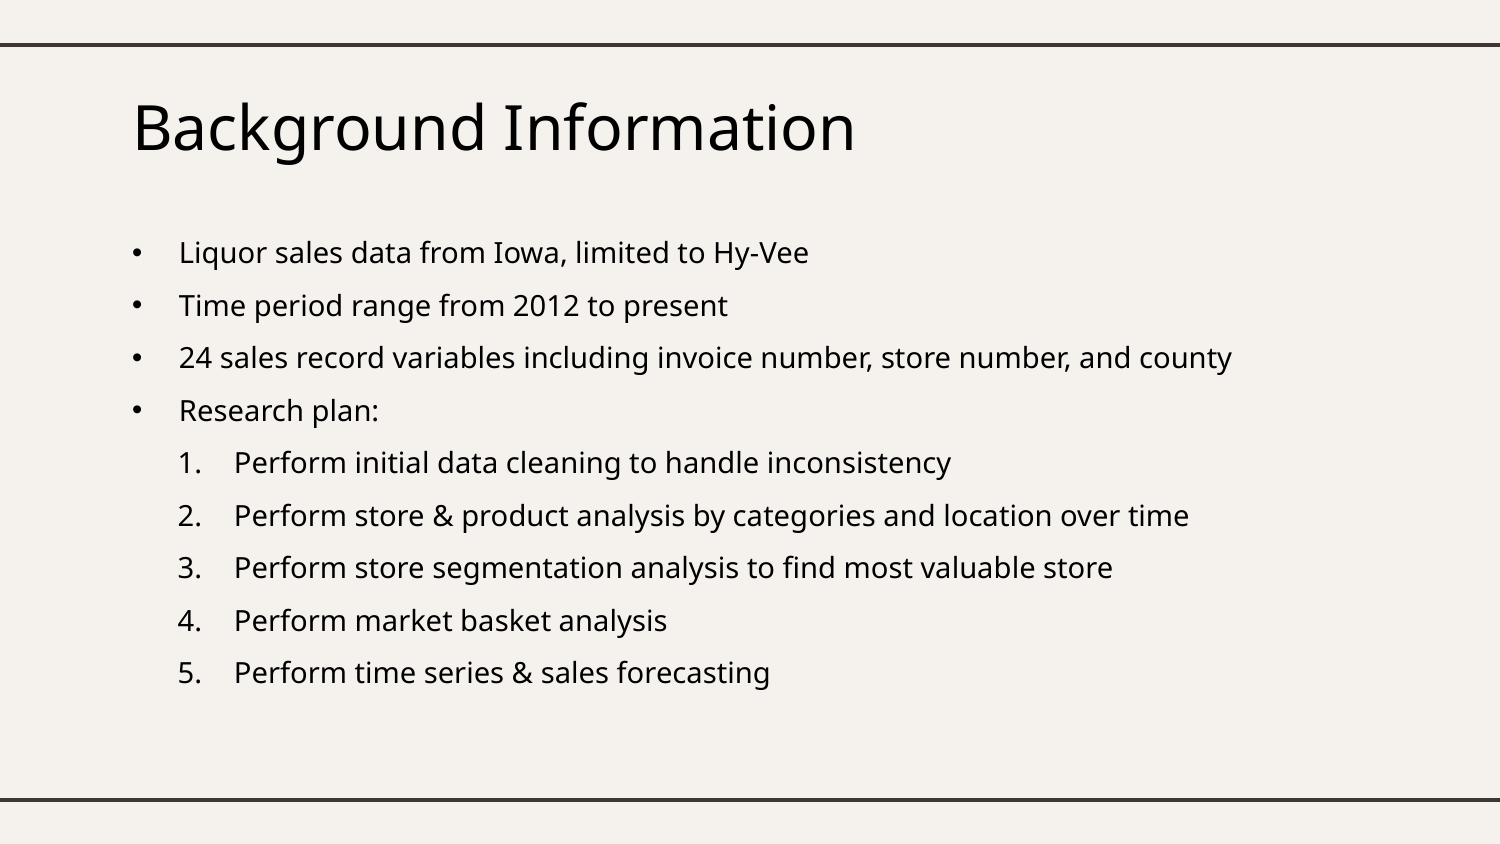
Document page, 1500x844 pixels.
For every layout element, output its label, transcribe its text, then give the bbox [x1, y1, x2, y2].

text_box Liquor sales data from Iowa, limited to Hy-Vee Time period range from 2012 to present 24 sales record variables including invoice number, store number, and county Research plan: Perform initial data cleaning to handle inconsistency Perform store & product analysis by categories and location over time Perform store segmentation analysis to find most valuable store Perform market basket analysis Perform time series & sales forecasting [116, 202, 1383, 754]
title Background Information [116, 72, 1383, 167]
